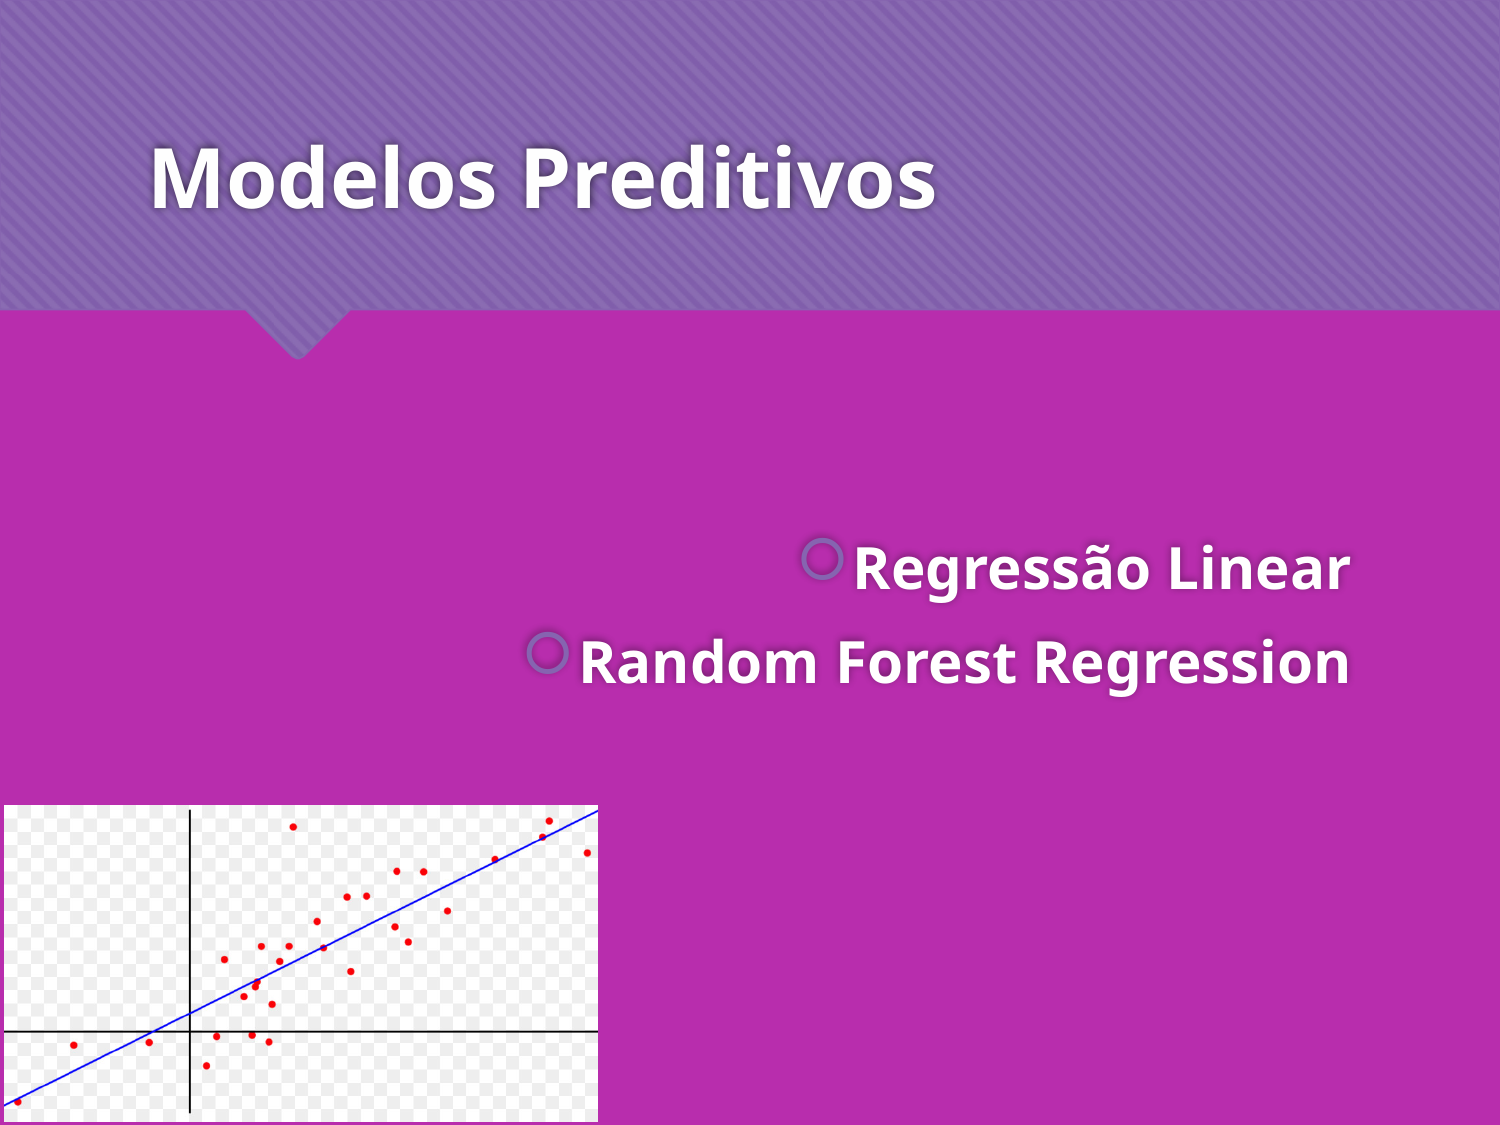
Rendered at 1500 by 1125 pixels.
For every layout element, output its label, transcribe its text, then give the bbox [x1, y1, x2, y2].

list Regressão Linear Random Forest Regression [132, 315, 1368, 912]
title Modelos Preditivos [132, 73, 1368, 233]
picture [4, 805, 599, 1123]
